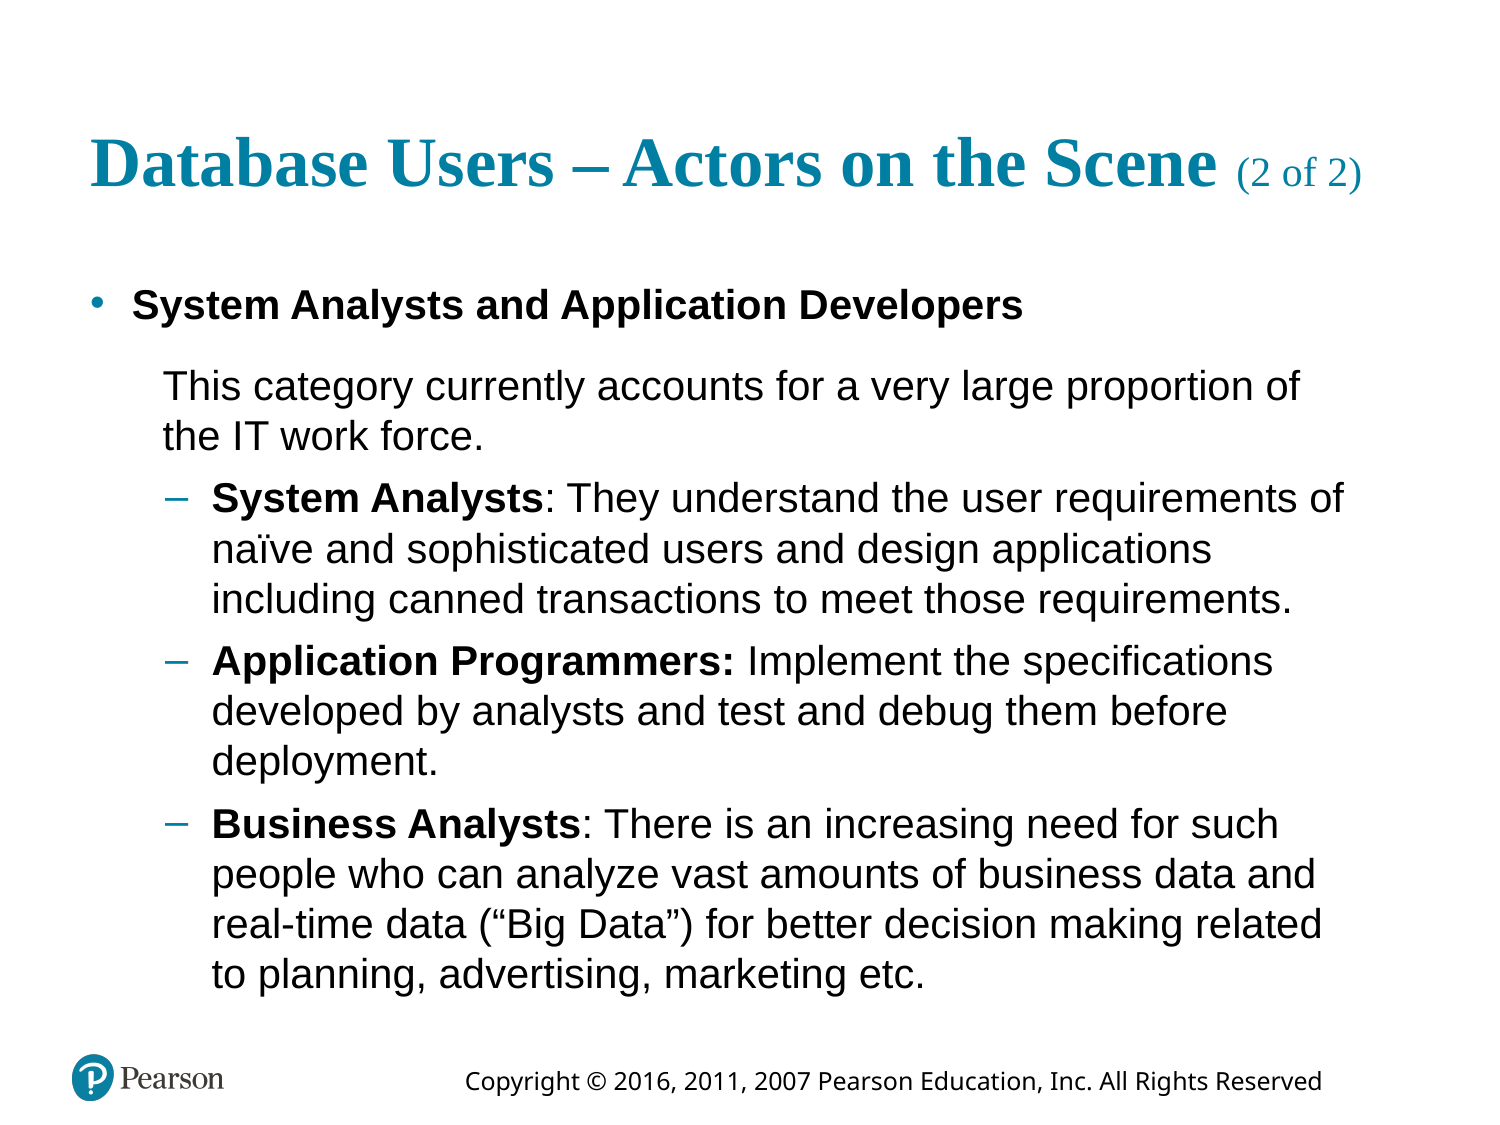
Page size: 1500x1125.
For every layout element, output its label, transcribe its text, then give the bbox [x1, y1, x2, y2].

picture [80, 1063, 106, 1088]
picture [98, 1054, 224, 1101]
picture [72, 1087, 83, 1101]
title Database Users – Actors on the Scene (2 of 2) [75, 35, 1425, 216]
picture [72, 1054, 88, 1070]
list System Analysts and Application Developers This category currently accounts for a very large proportion of the I T work force. System Analysts: They understand the user requirements of naïve and sophisticated users and design applications including canned transactions to meet those requirements. Application Programmers: Implement the specifications developed by analysts and test and debug them before deployment. Business Analysts: There is an increasing need for such people who can analyze vast amounts of business data and real-time data (“Big Data”) for better decision making related to planning, advertising, marketing etc. [75, 262, 1365, 1005]
